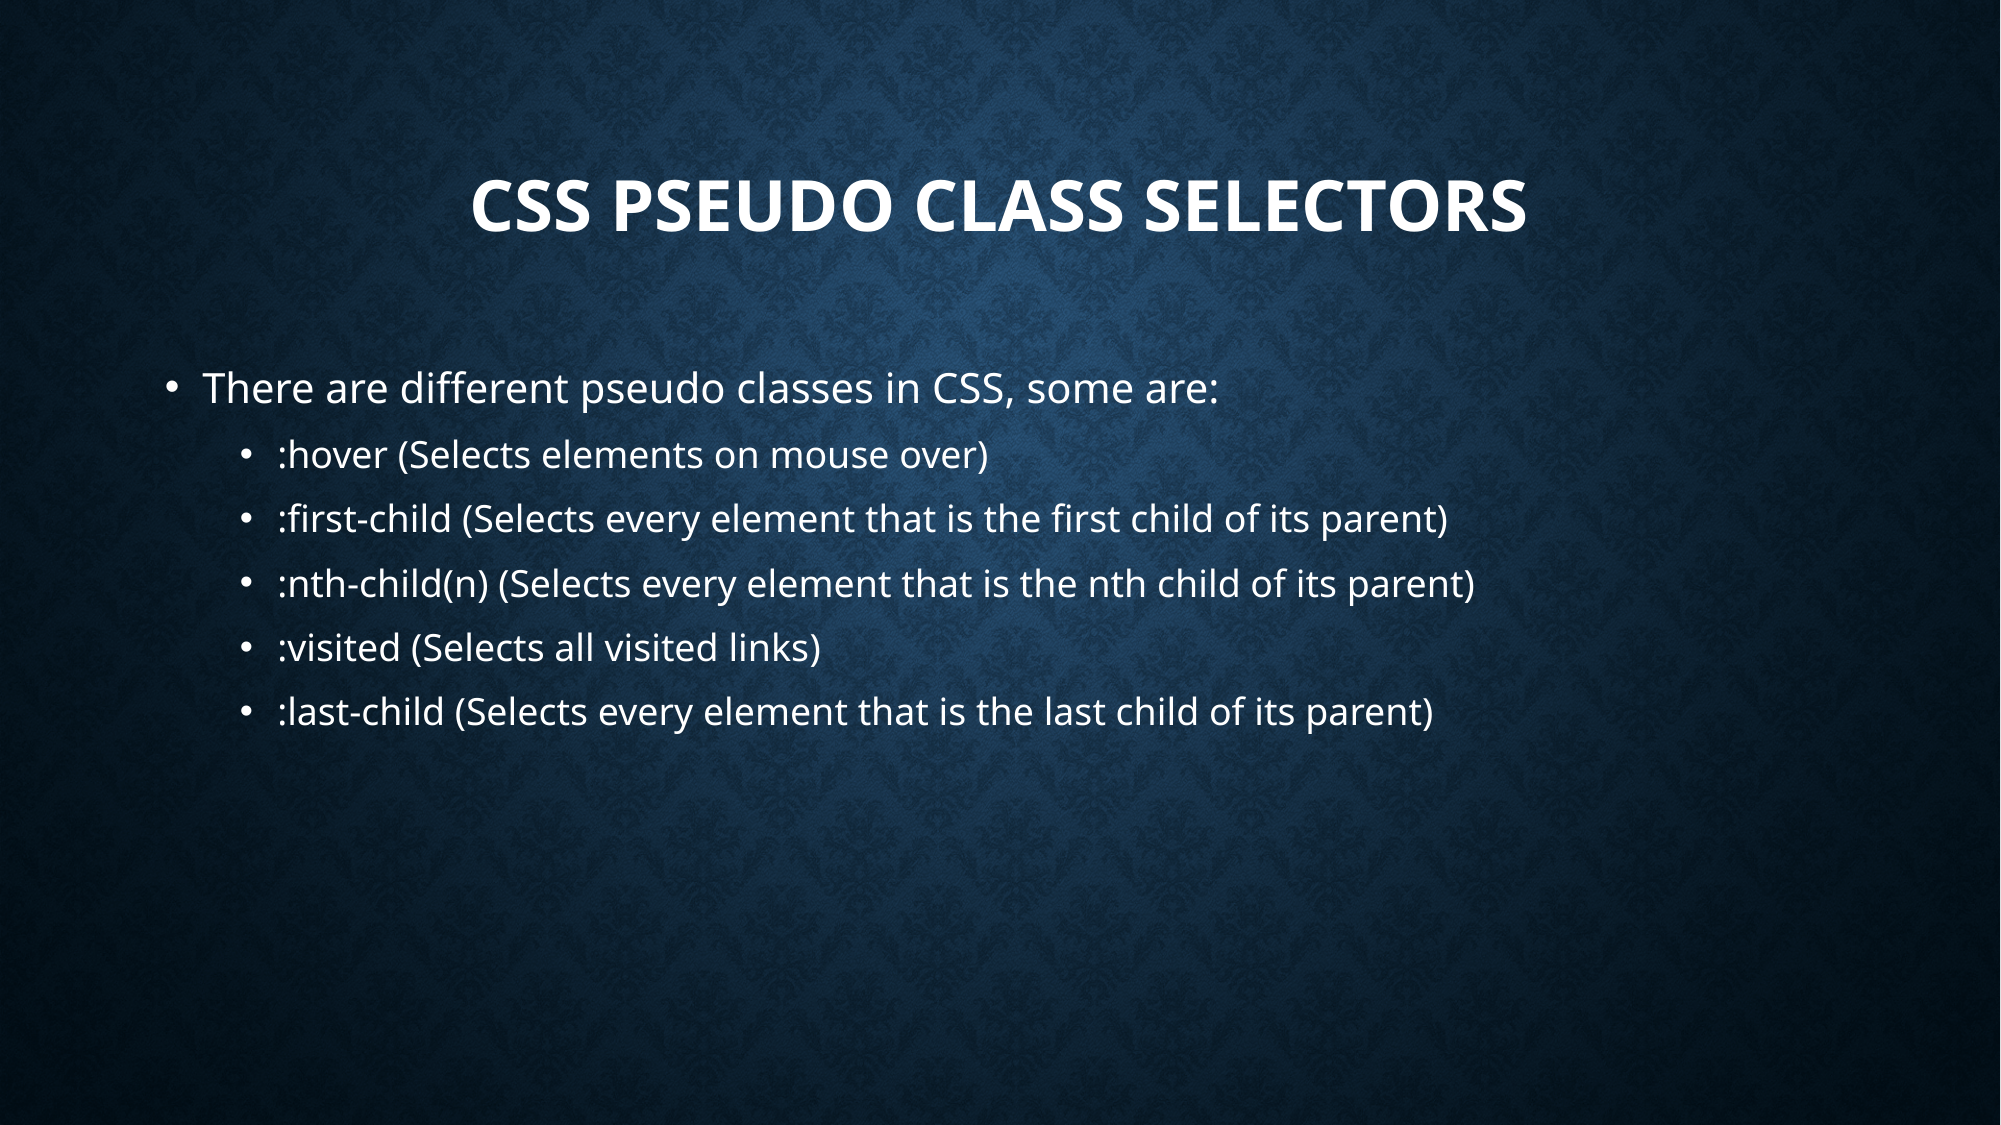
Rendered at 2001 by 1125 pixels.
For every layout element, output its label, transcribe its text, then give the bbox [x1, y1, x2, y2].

list There are different pseudo classes in CSS, some are: :hover (Selects elements on mouse over) :first-child (Selects every element that is the first child of its parent) :nth-child(n) (Selects every element that is the nth child of its parent) :visited (Selects all visited links) :last-child (Selects every element that is the last child of its parent) [149, 343, 1849, 950]
title CSS Pseudo Class Selectors [149, 99, 1849, 318]
